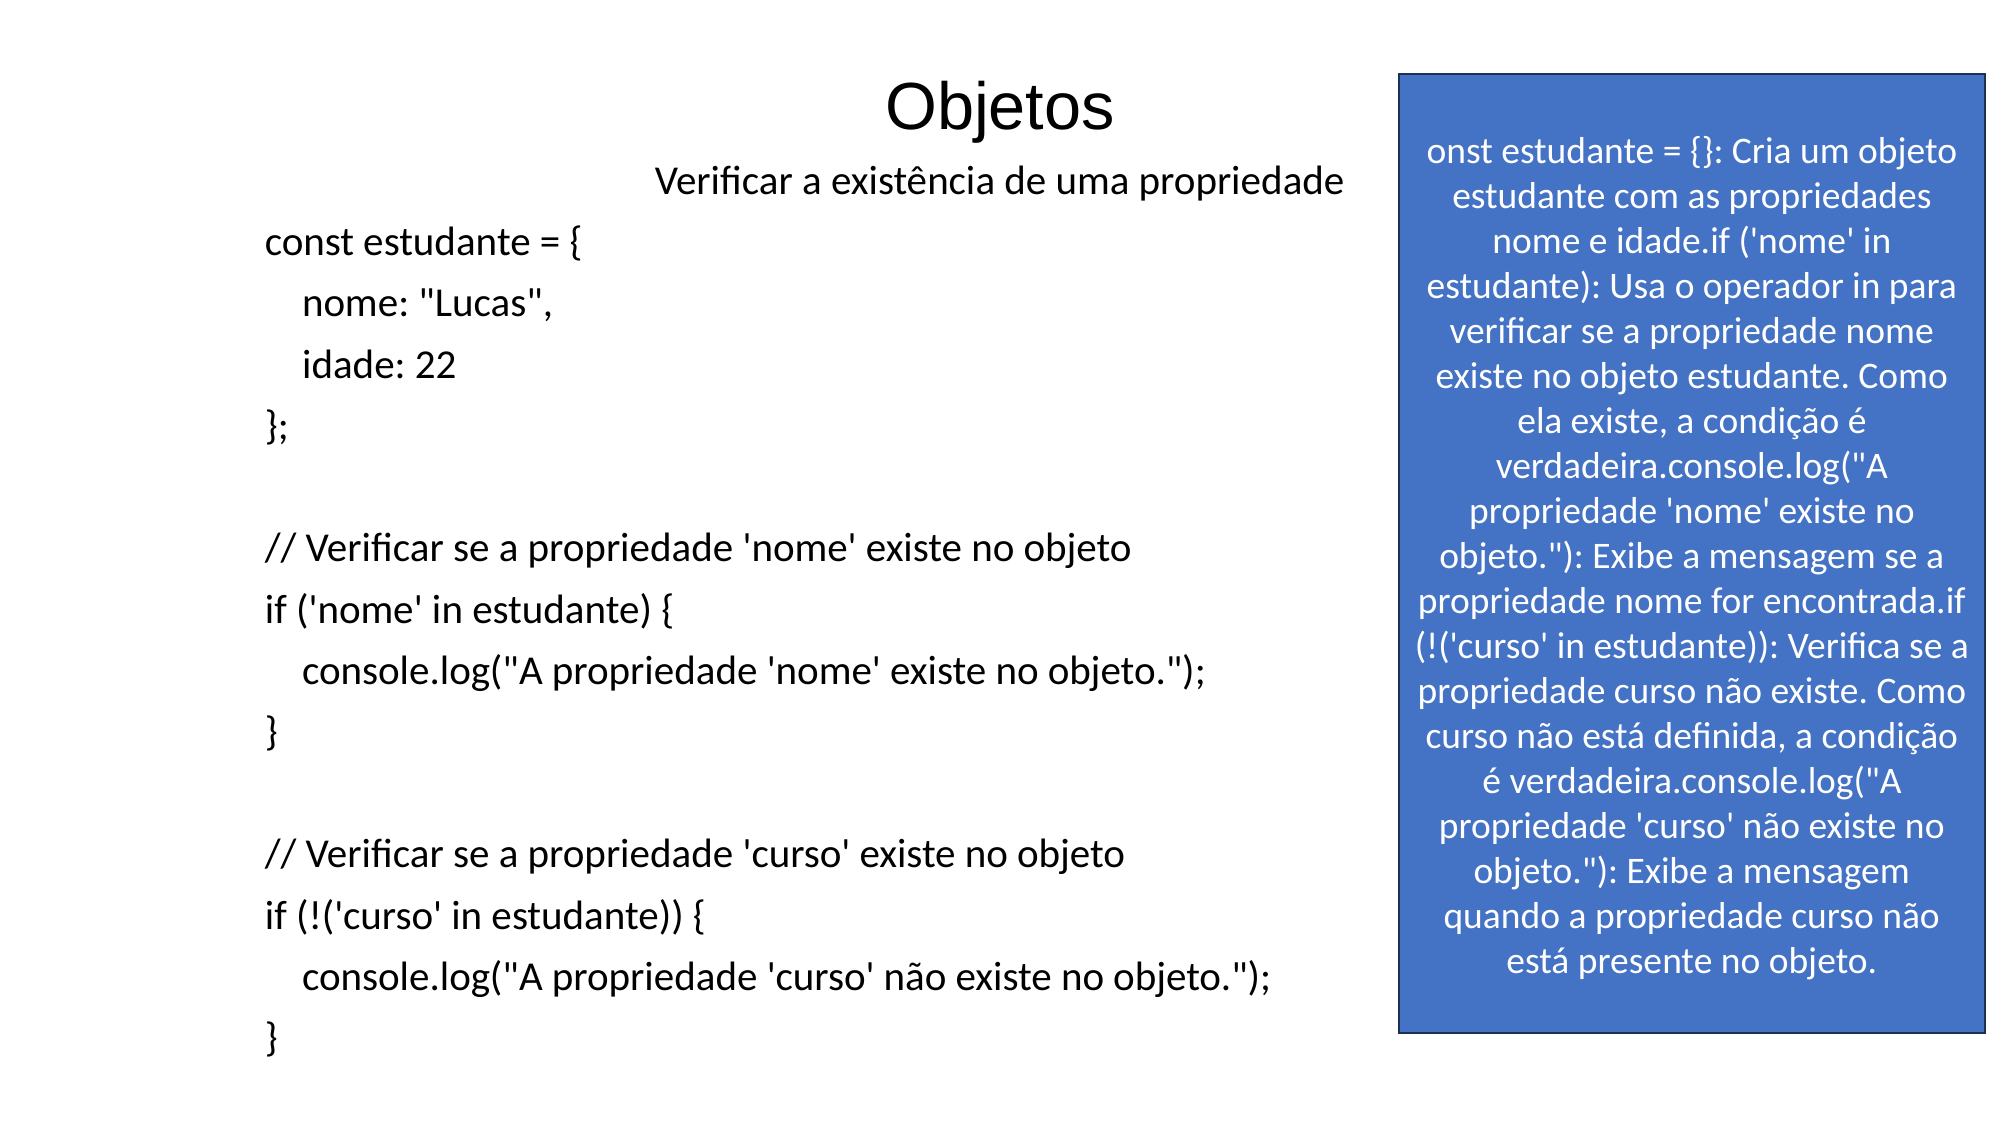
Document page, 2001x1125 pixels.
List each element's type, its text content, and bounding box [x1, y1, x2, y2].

text_box onst estudante = {}: Cria um objeto estudante com as propriedades nome e idade.if ('nome' in estudante): Usa o operador in para verificar se a propriedade nome existe no objeto estudante. Como ela existe, a condição é verdadeira.console.log("A propriedade 'nome' existe no objeto."): Exibe a mensagem se a propriedade nome for encontrada.if (!('curso' in estudante)): Verifica se a propriedade curso não existe. Como curso não está definida, a condição é verdadeira.console.log("A propriedade 'curso' não existe no objeto."): Exibe a mensagem quando a propriedade curso não está presente no objeto. [1398, 73, 1986, 1034]
subtitle Verificar a existência de uma propriedade const estudante = { nome: "Lucas", idade: 22 }; // Verificar se a propriedade 'nome' existe no objeto if ('nome' in estudante) { console.log("A propriedade 'nome' existe no objeto."); } // Verificar se a propriedade 'curso' existe no objeto if (!('curso' in estudante)) { console.log("A propriedade 'curso' não existe no objeto."); } [249, 151, 1750, 1076]
title Objetos [249, 49, 1750, 151]
